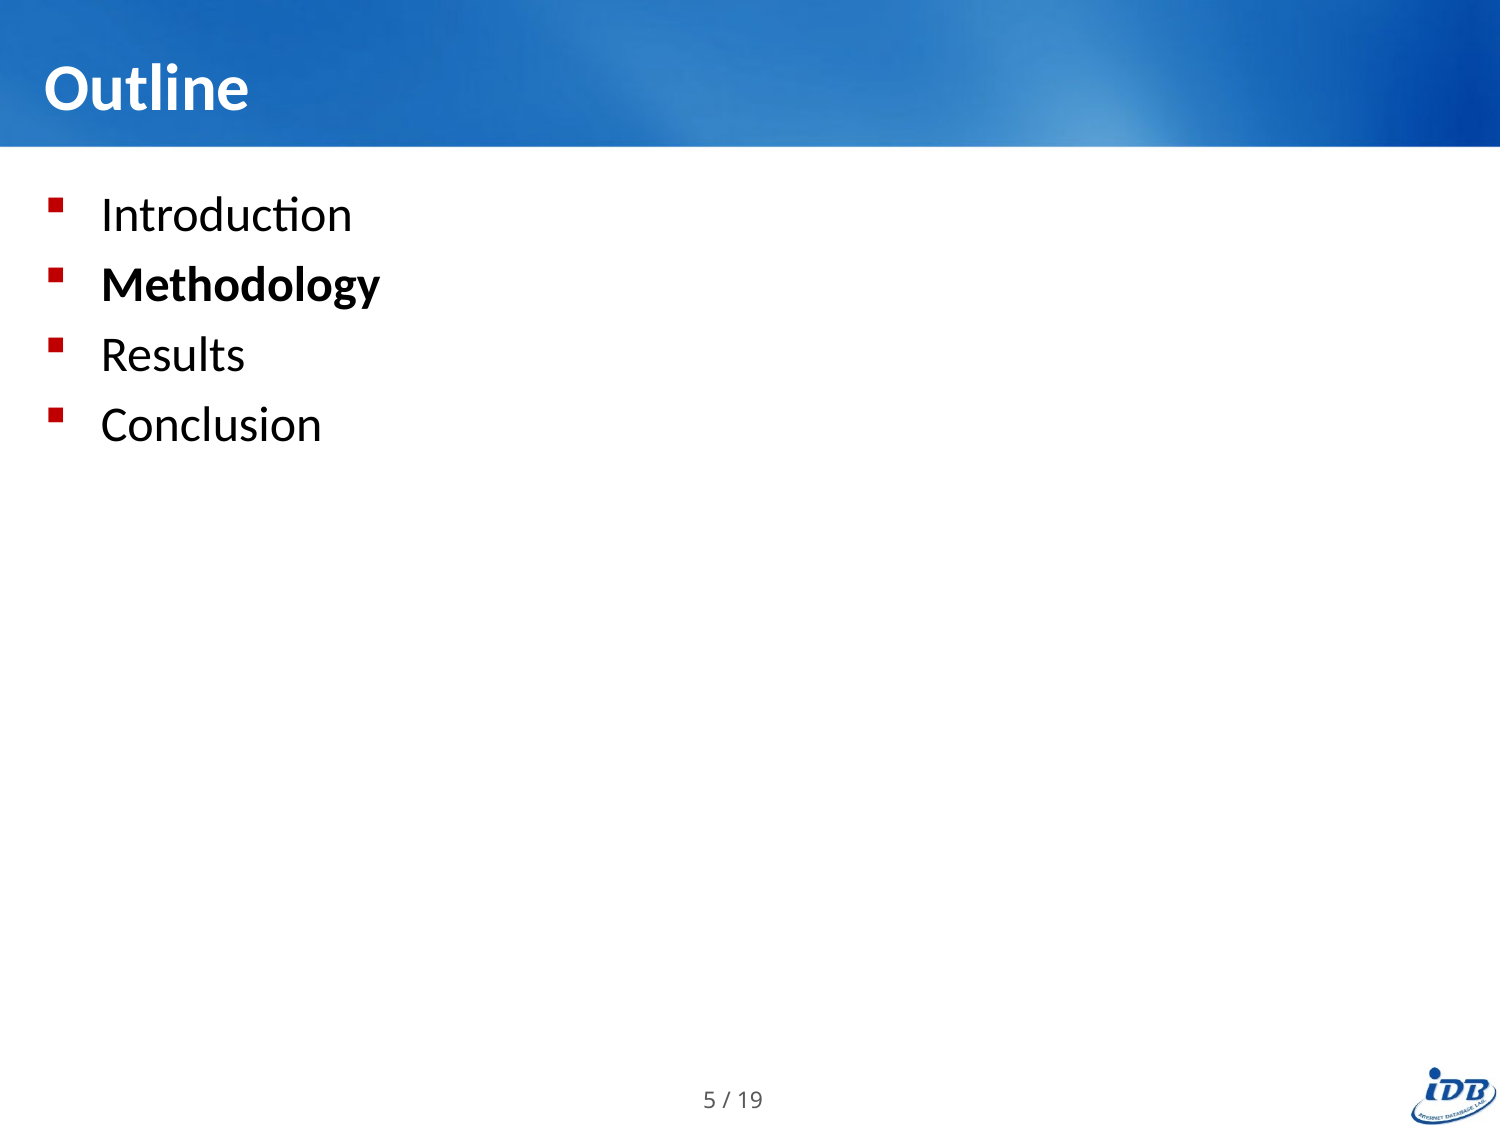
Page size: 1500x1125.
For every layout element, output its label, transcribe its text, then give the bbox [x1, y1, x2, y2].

title Outline [29, 19, 1471, 149]
picture [0, 0, 1500, 1125]
list Introduction Methodology Results Conclusion [29, 174, 1471, 1071]
